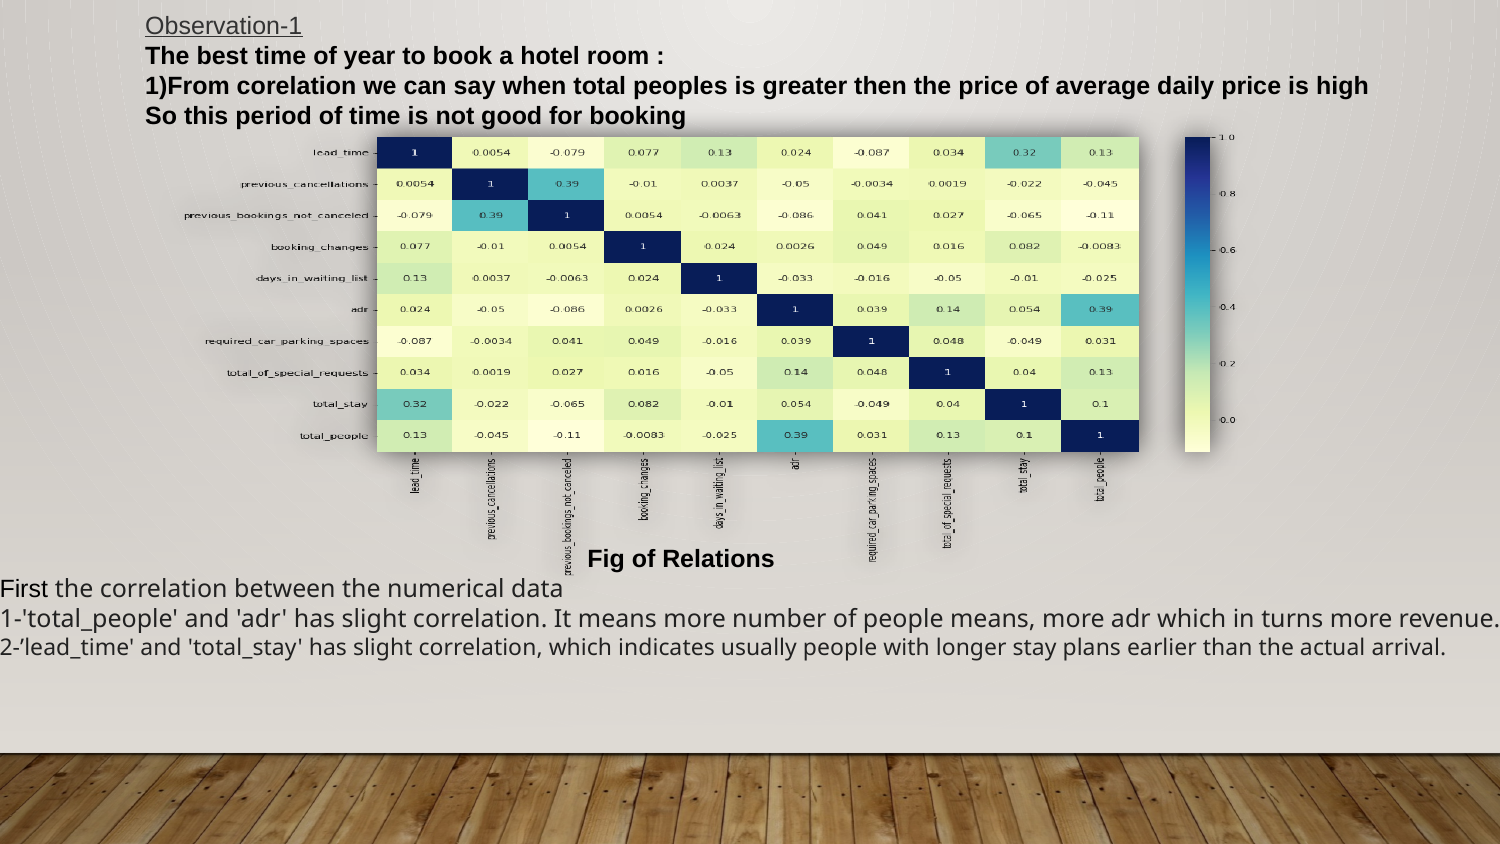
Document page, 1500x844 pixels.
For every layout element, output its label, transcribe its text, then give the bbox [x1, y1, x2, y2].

picture [175, 129, 1245, 580]
text_box Observation-1 The best time of year to book a hotel room : 1)From corelation we can say when total peoples is greater then the price of average daily price is high So this period of time is not good for booking [130, 2, 1394, 182]
text_box Fig of Relations First the correlation between the numerical data 1-'total_people' and 'adr' has slight correlation. It means more number of people means, more adr which in turns more revenue. 2-’lead_time' and 'total_stay' has slight correlation, which indicates usually people with longer stay plans earlier than the actual arrival. [0, 535, 1500, 713]
picture [0, 753, 1500, 844]
